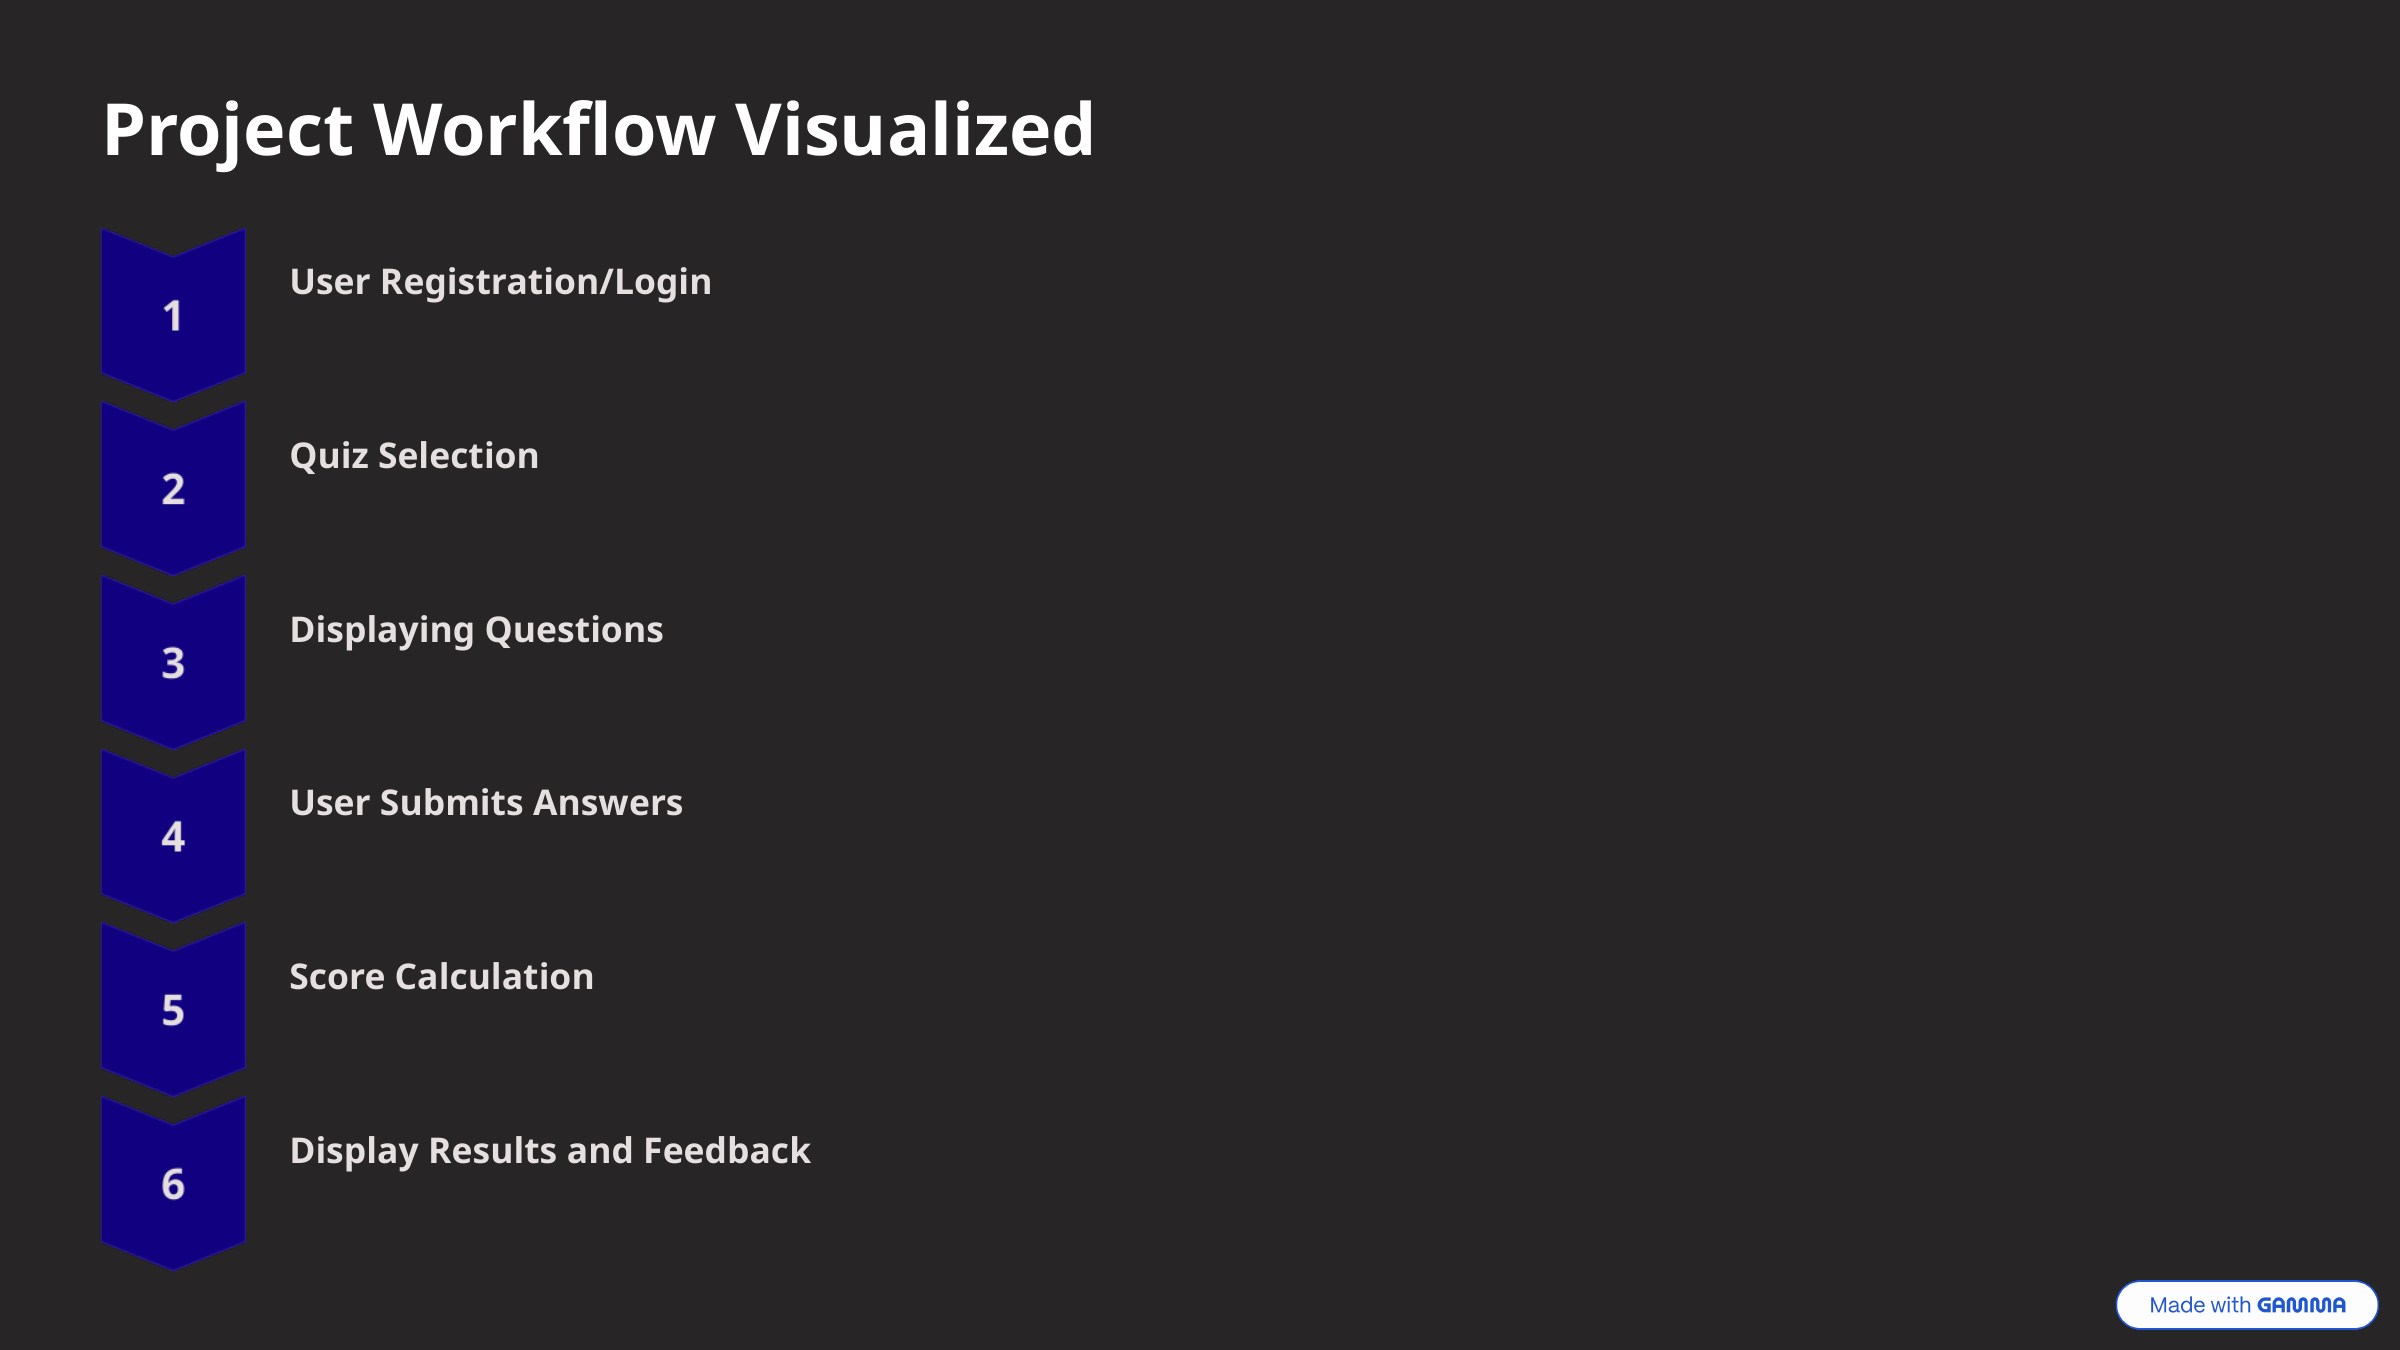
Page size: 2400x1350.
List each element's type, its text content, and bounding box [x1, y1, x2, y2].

text_box Display Results and Feedback [289, 1125, 817, 1171]
text_box User Registration/Login [289, 257, 707, 303]
picture [2106, 1271, 2389, 1339]
text_box Score Calculation [289, 951, 652, 997]
text_box Quiz Selection [289, 430, 652, 476]
text_box User Submits Answers [289, 778, 692, 824]
text_box Displaying Questions [289, 604, 665, 650]
text_box Project Workflow Visualized [101, 79, 1097, 171]
picture [101, 228, 246, 1271]
